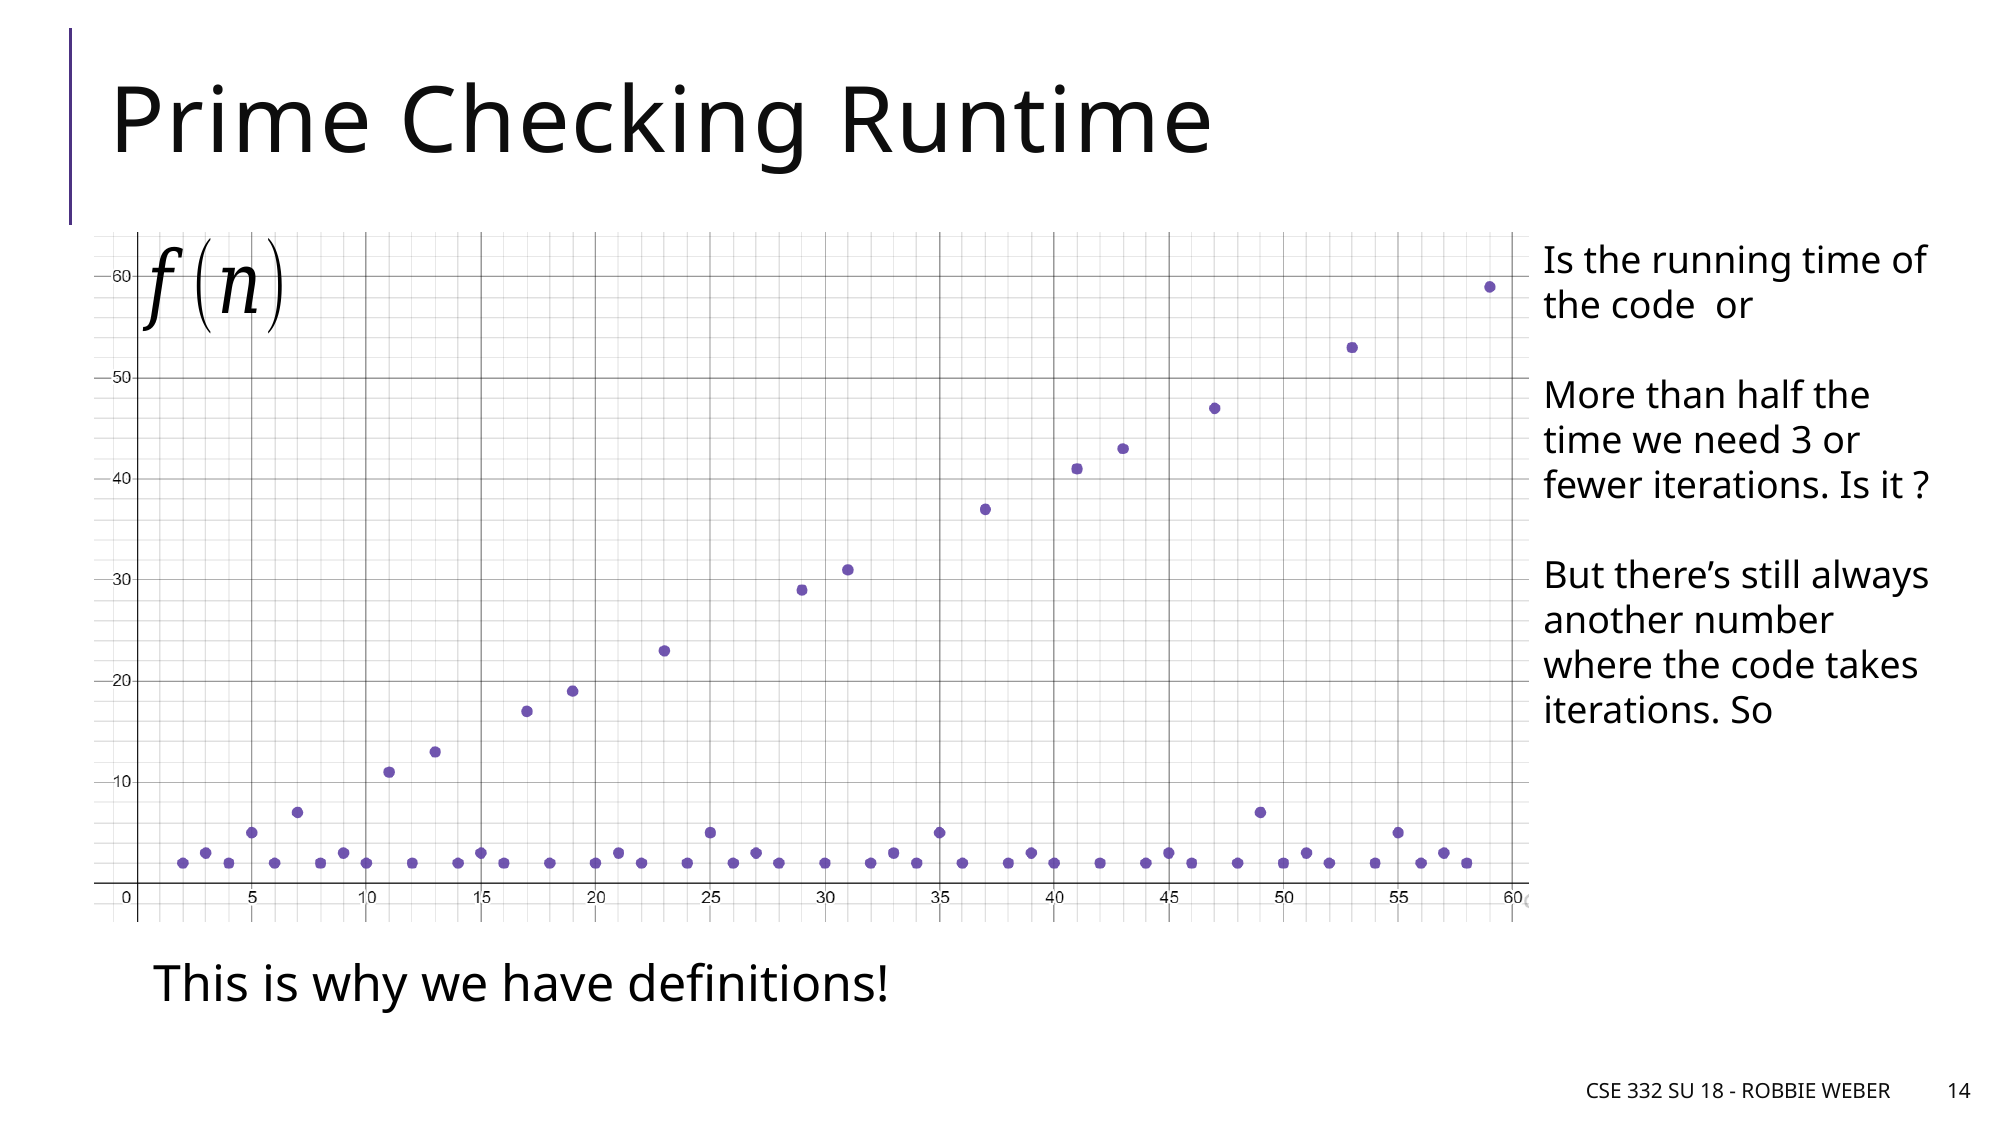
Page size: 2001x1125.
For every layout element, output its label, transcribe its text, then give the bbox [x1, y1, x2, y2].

text_box This is why we have definitions! [139, 943, 1778, 1019]
title Prime Checking Runtime [94, 43, 1930, 210]
footer CSE 332 SU 18 - Robbie Weber [937, 1069, 1906, 1115]
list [94, 231, 1529, 922]
slide_number 14 [1916, 1069, 1986, 1115]
